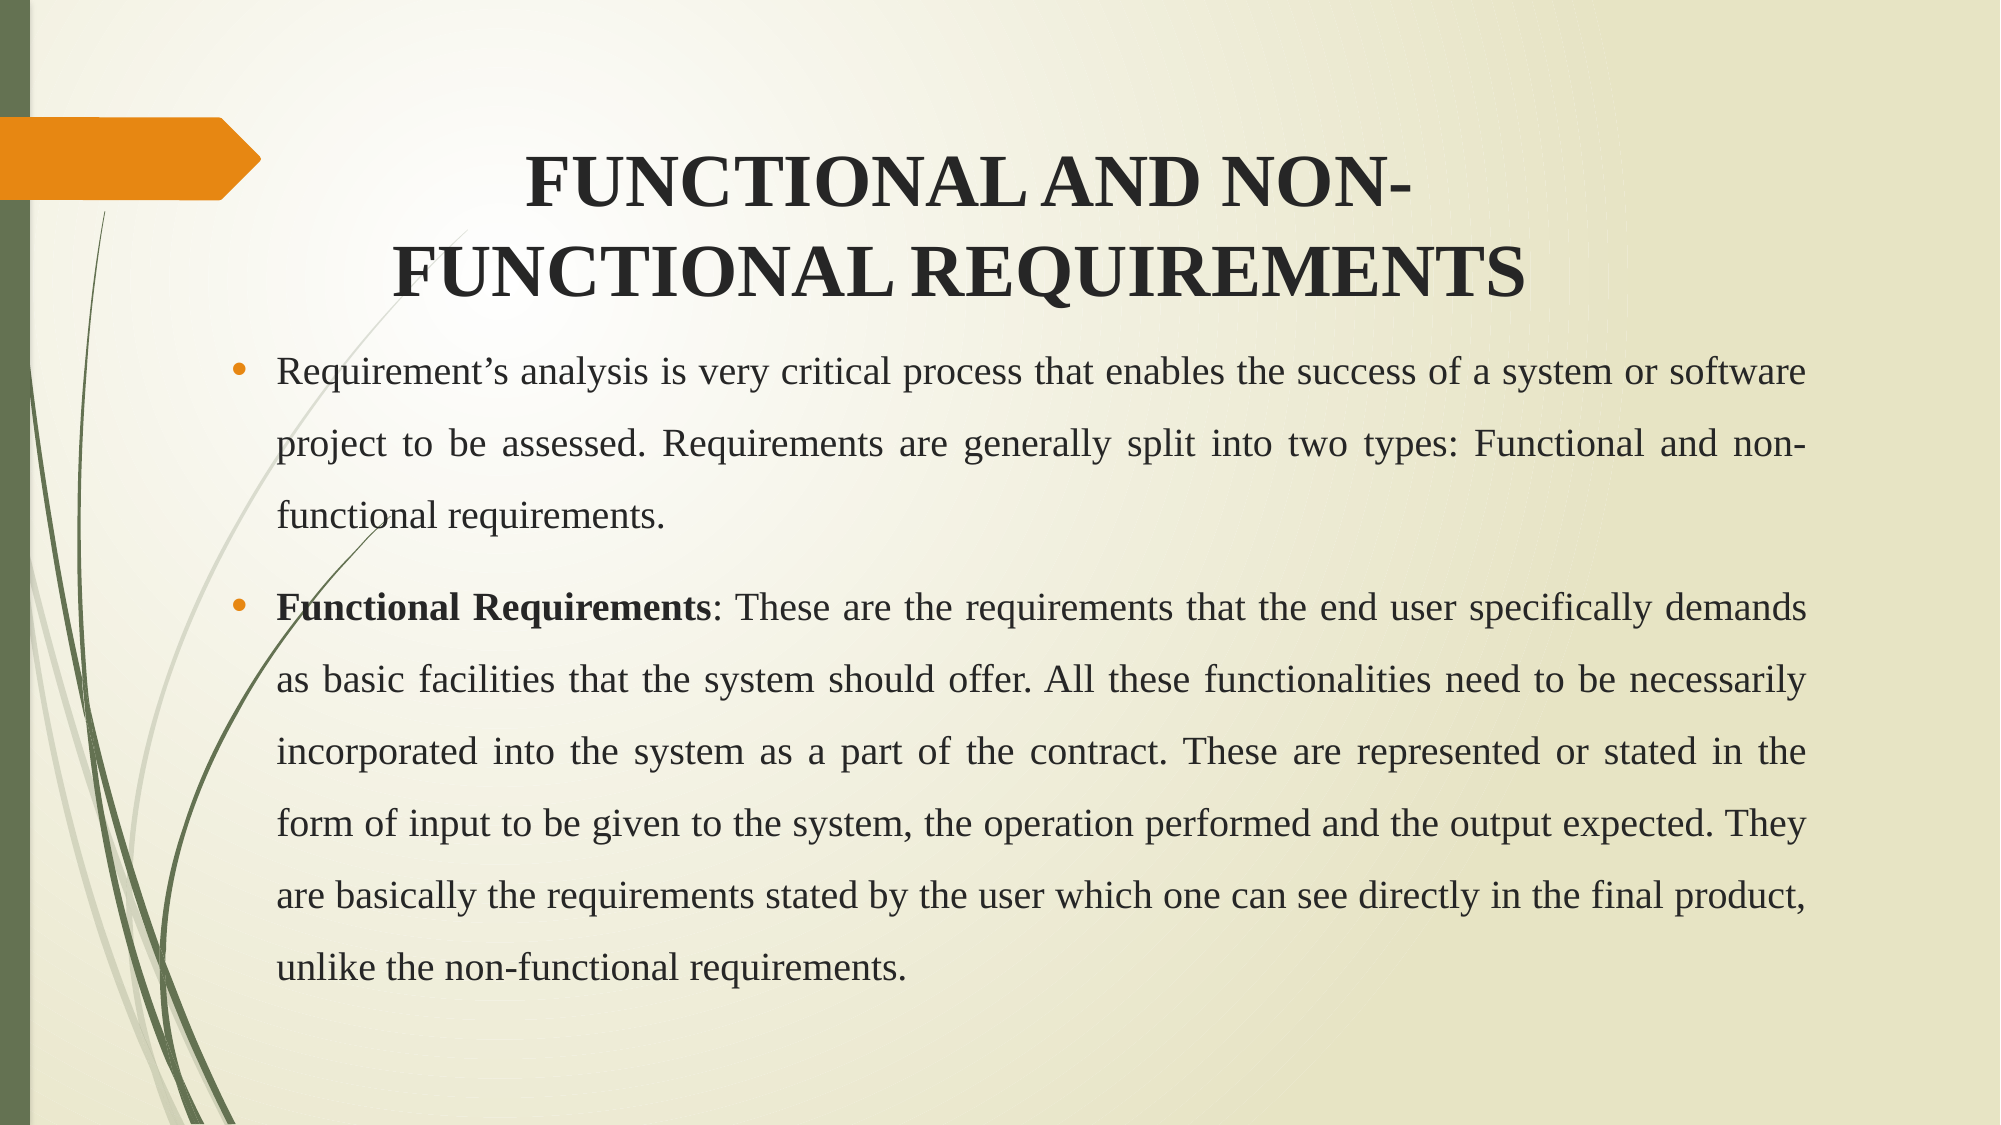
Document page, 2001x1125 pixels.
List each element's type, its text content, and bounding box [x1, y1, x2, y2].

text_box Requirement’s analysis is very critical process that enables the success of a system or software project to be assessed. Requirements are generally split into two types: Functional and non-functional requirements. Functional Requirements: These are the requirements that the end user specifically demands as basic facilities that the system should offer. All these functionalities need to be necessarily incorporated into the system as a part of the contract. These are represented or stated in the form of input to be given to the system, the operation performed and the output expected. They are basically the requirements stated by the user which one can see directly in the final product, unlike the non-functional requirements. [216, 313, 1823, 999]
text_box FUNCTIONAL AND NON-FUNCTIONAL REQUIREMENTS [244, 124, 1676, 314]
